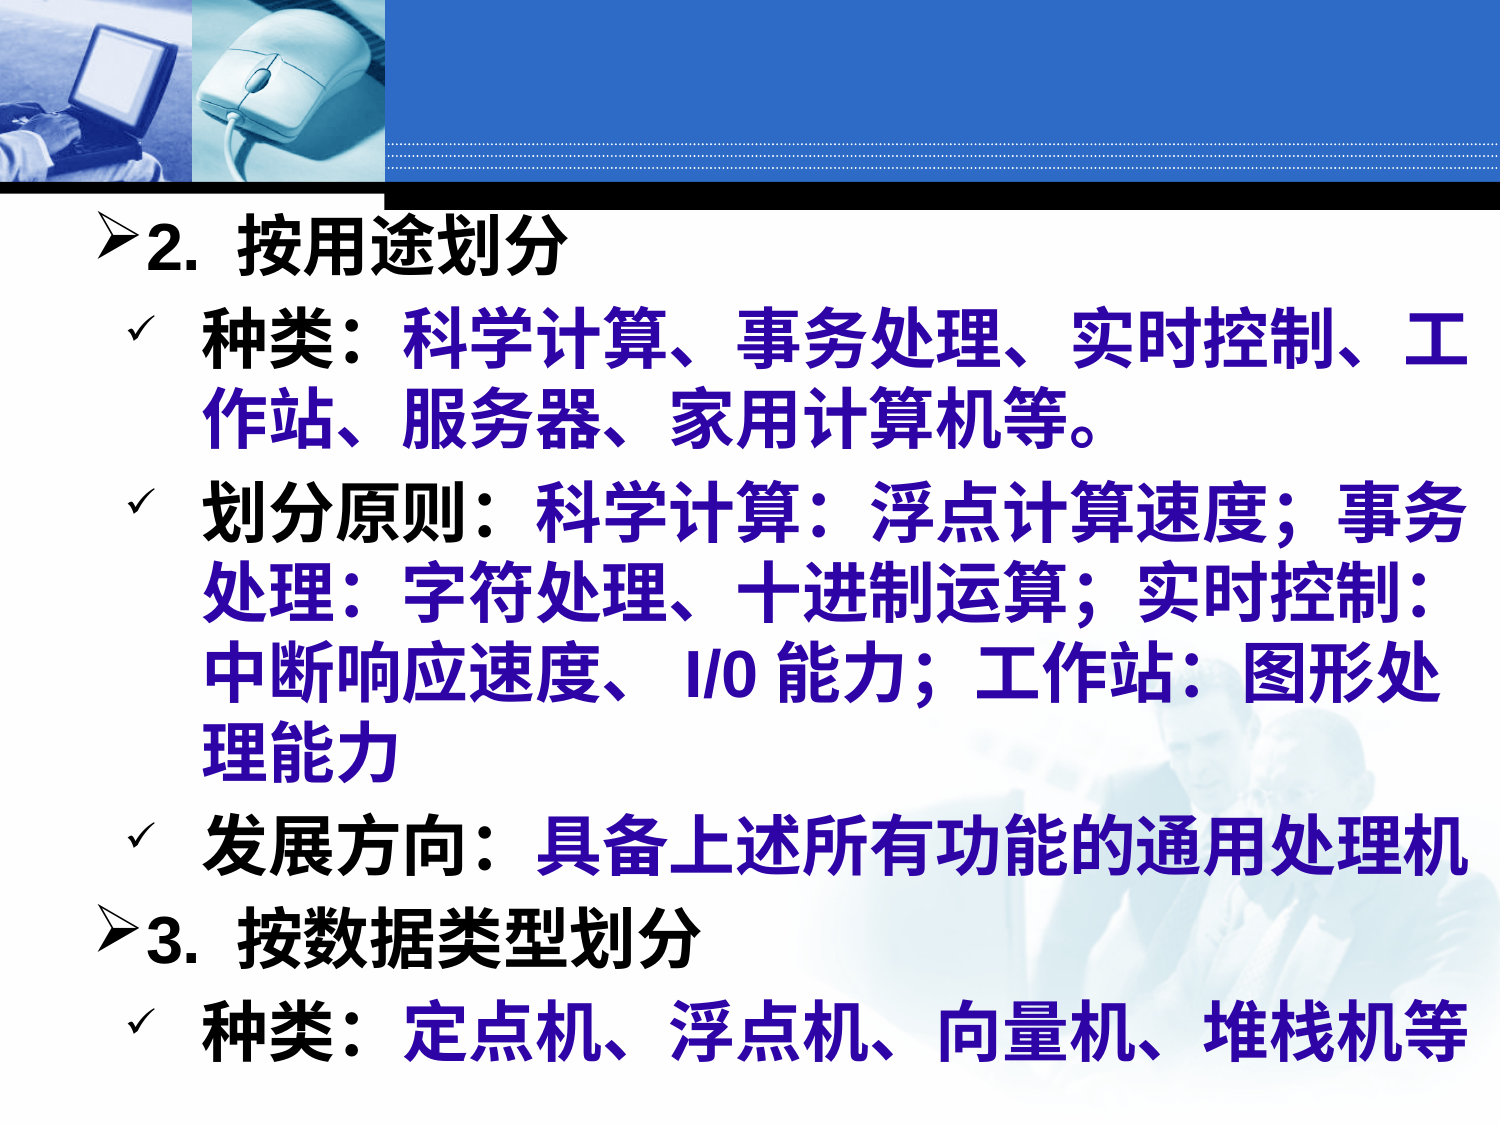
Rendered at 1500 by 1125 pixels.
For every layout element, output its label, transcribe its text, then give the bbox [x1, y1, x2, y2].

picture [0, 0, 385, 181]
list 2. 按用途划分 种类：科学计算、事务处理、实时控制、工作站、服务器、家用计算机等。 划分原则：科学计算：浮点计算速度；事务处理：字符处理、十进制运算；实时控制：中断响应速度、I/0能力；工作站：图形处理能力 发展方向：具备上述所有功能的通用处理机 3. 按数据类型划分 种类：定点机、浮点机、向量机、堆栈机等 [0, 196, 1500, 1125]
